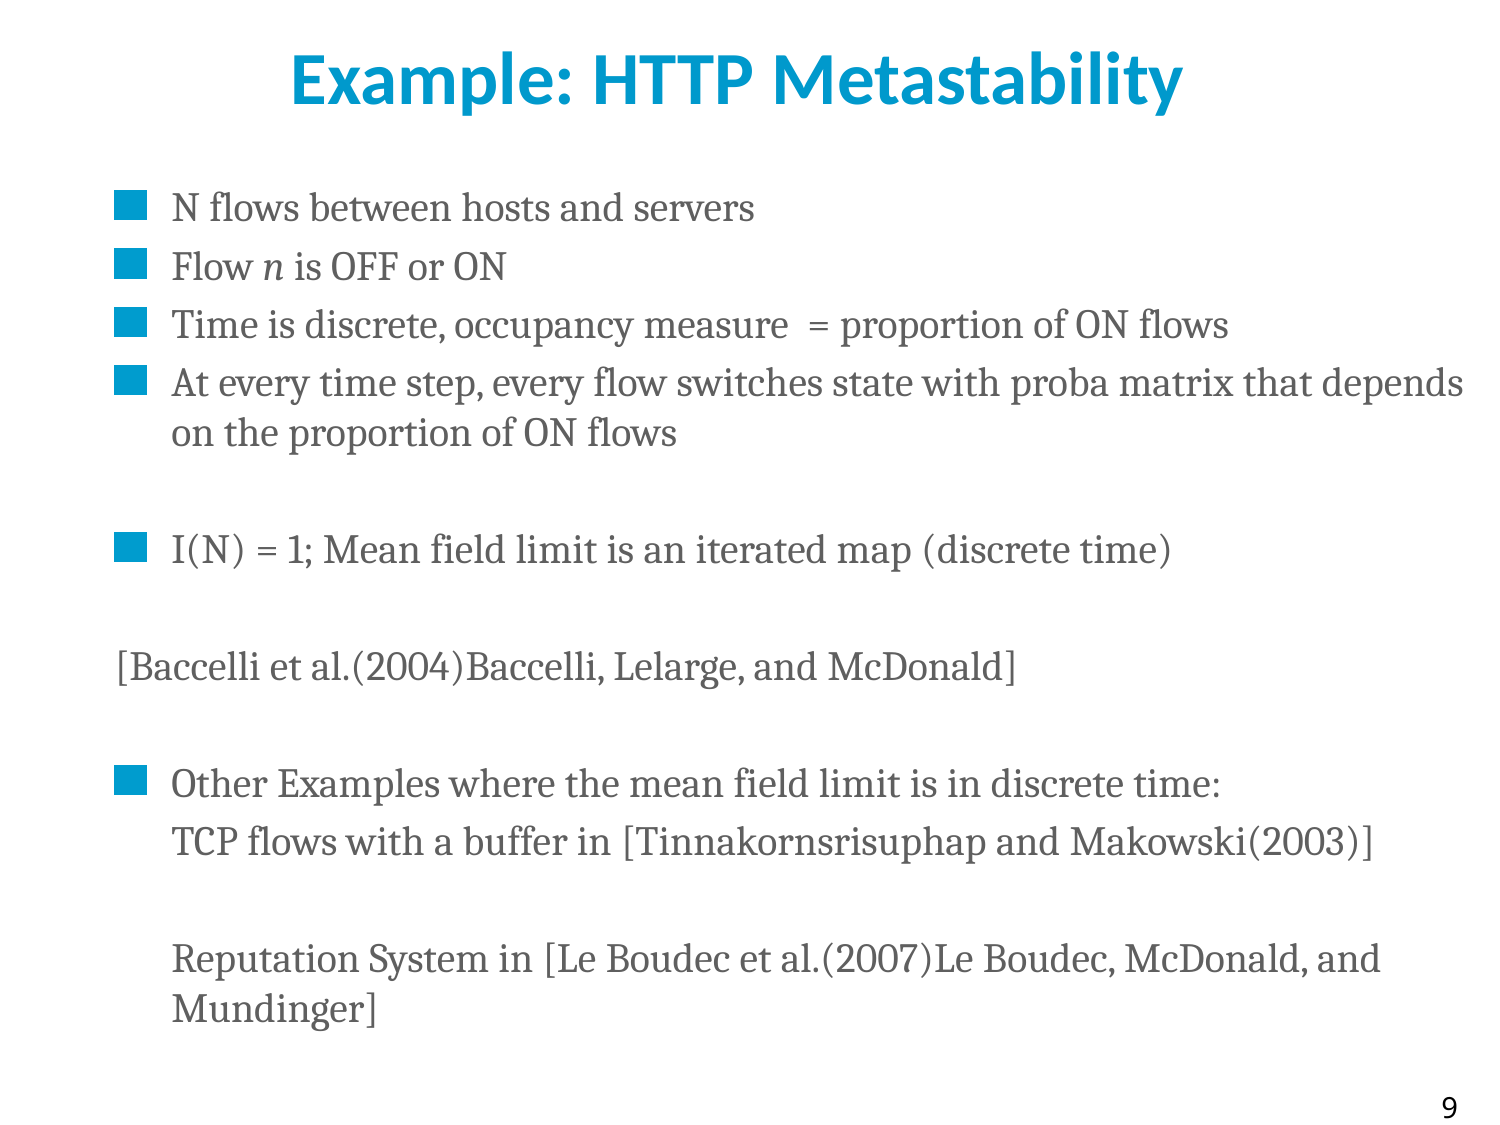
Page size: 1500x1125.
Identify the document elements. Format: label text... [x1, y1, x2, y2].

title Example: HTTP Metastability [17, 0, 1460, 150]
footer 9 [1399, 1082, 1500, 1125]
list N flows between hosts and servers Flow n is OFF or ON Time is discrete, occupancy measure = proportion of ON flows At every time step, every flow switches state with proba matrix that depends on the proportion of ON flows I(N) = 1; Mean field limit is an iterated map (discrete time) [Baccelli et al.(2004)Baccelli, Lelarge, and McDonald] Other Examples where the mean field limit is in discrete time: TCP flows with a buffer in [Tinnakornsrisuphap and Makowski(2003)] Reputation System in [Le Boudec et al.(2007)Le Boudec, McDonald, and Mundinger] [99, 172, 1483, 1107]
